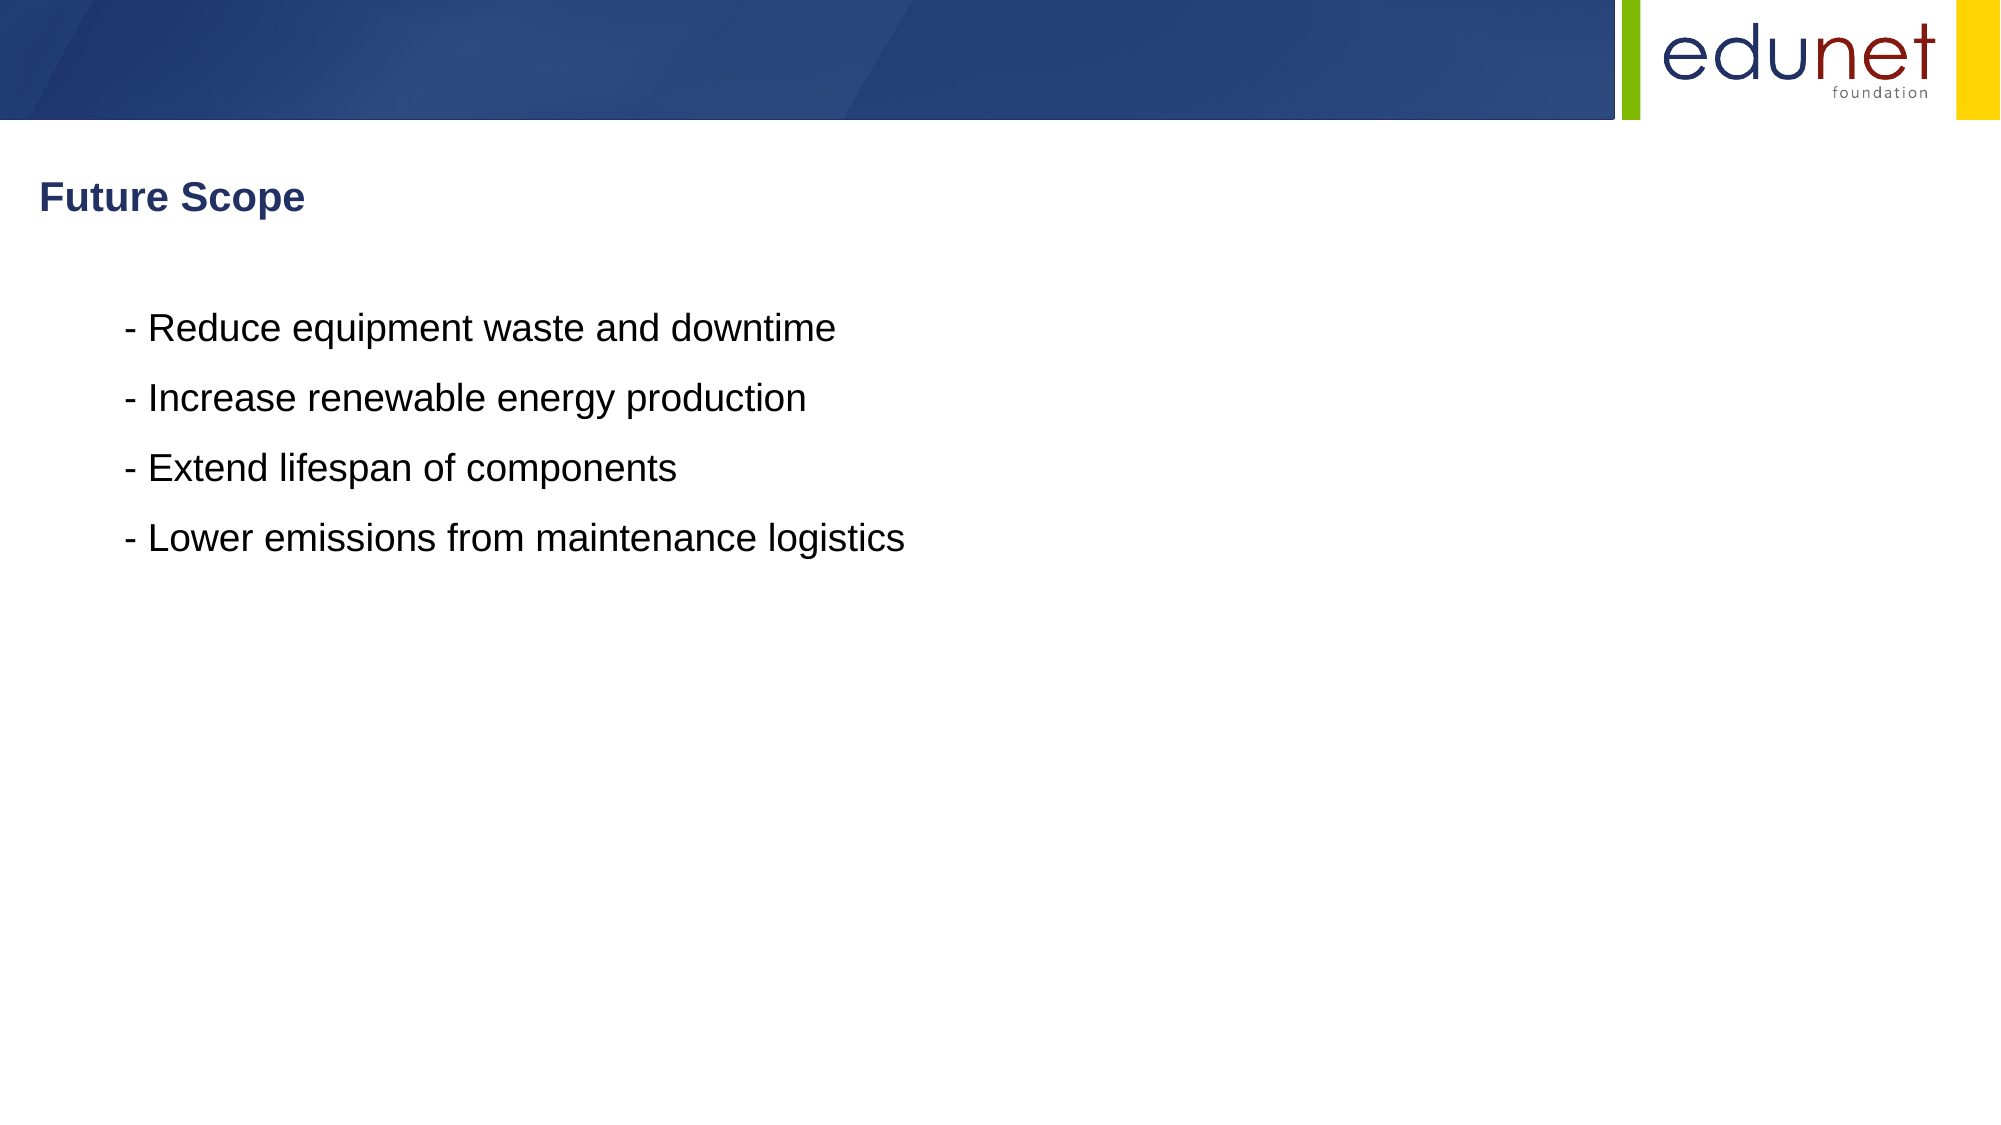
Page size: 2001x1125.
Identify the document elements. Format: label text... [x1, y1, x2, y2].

text_box Future Scope [24, 162, 1026, 227]
text_box - Reduce equipment waste and downtime - Increase renewable energy production - Extend lifespan of components - Lower emissions from maintenance logistics [109, 271, 1500, 567]
picture [1652, 12, 1948, 108]
